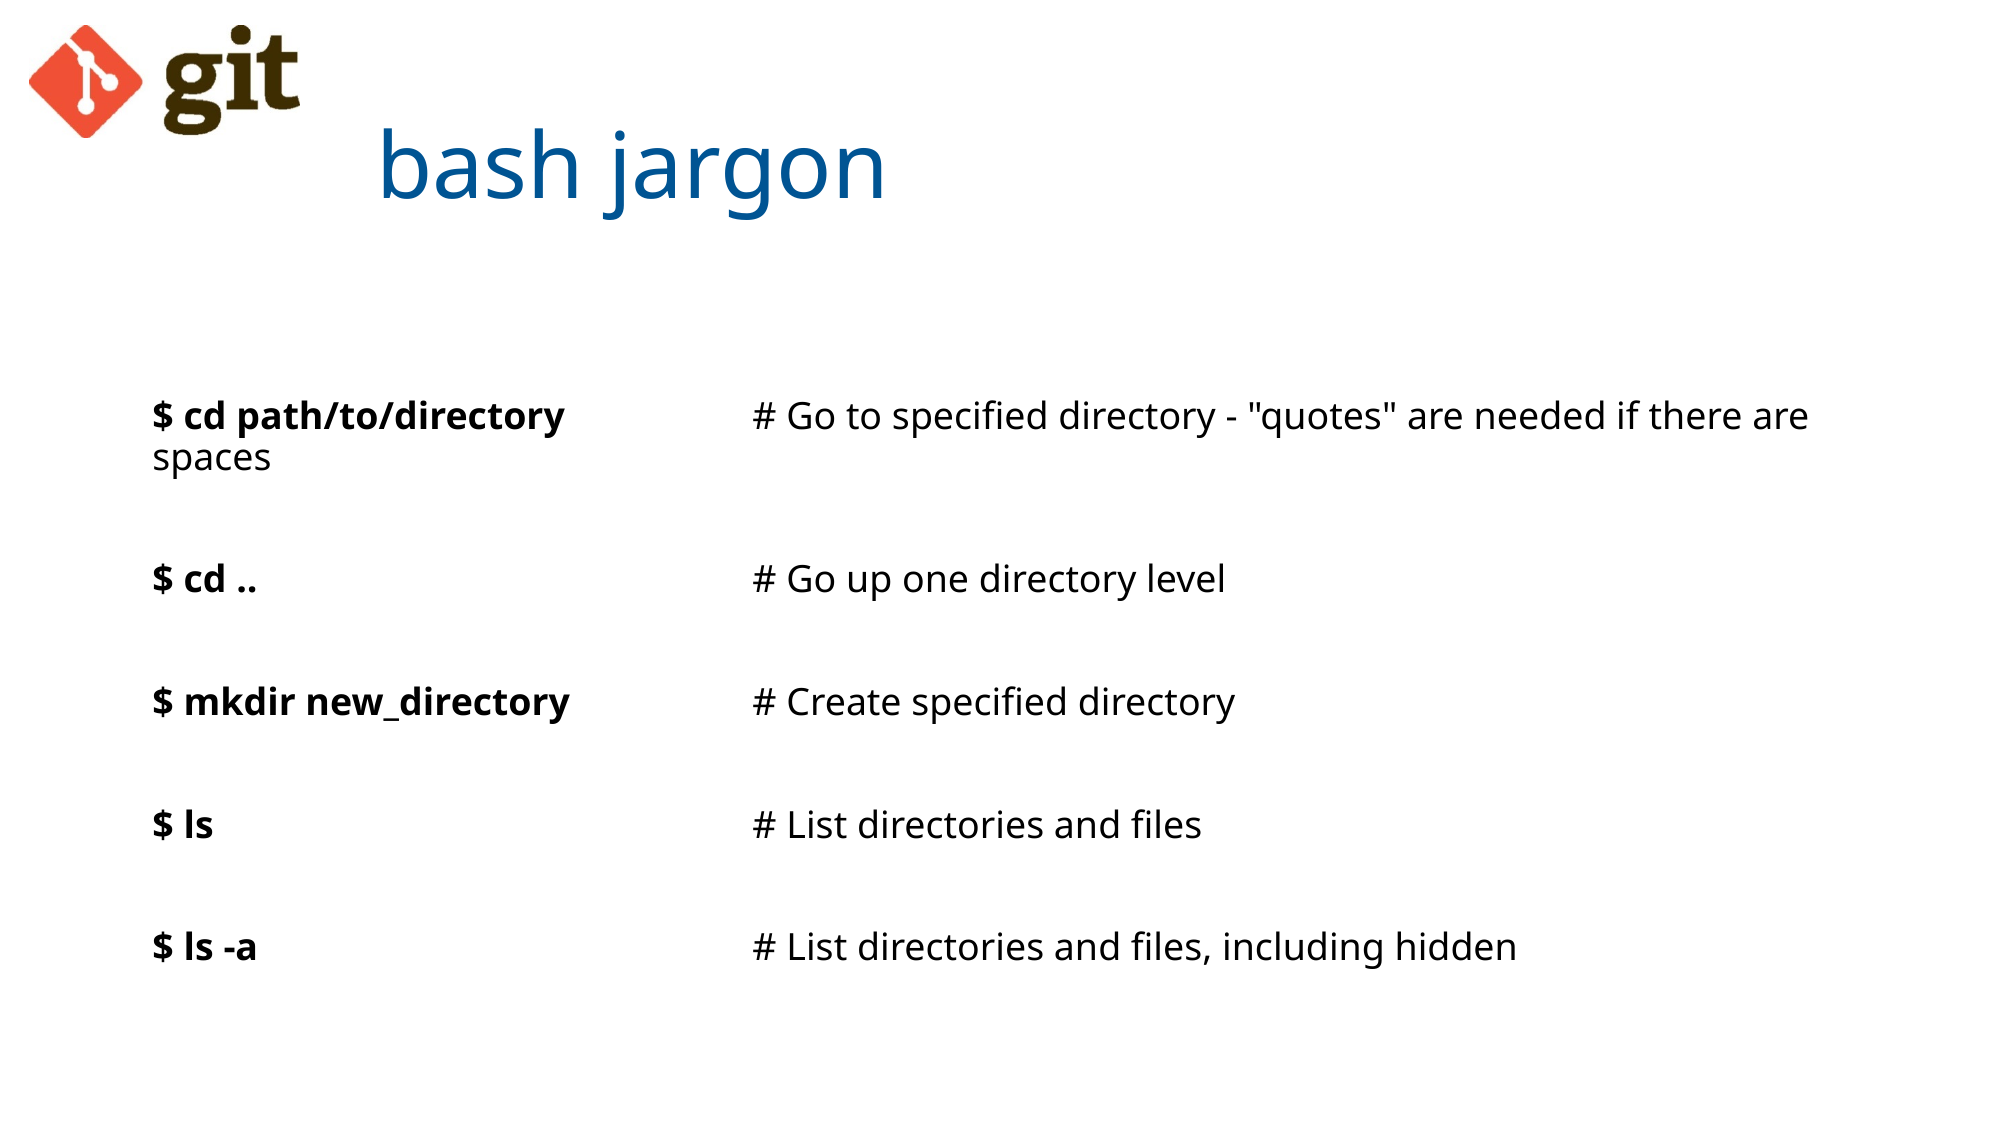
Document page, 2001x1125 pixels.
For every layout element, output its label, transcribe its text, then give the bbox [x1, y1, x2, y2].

list $ cd path/to/directory # Go to specified directory - "quotes" are needed if there are spaces $ cd .. # Go up one directory level $ mkdir new_directory # Create specified directory $ ls # List directories and files $ ls -a # List directories and files, including hidden [137, 389, 1863, 1032]
title bash jargon [361, 59, 1863, 278]
picture [28, 24, 301, 139]
